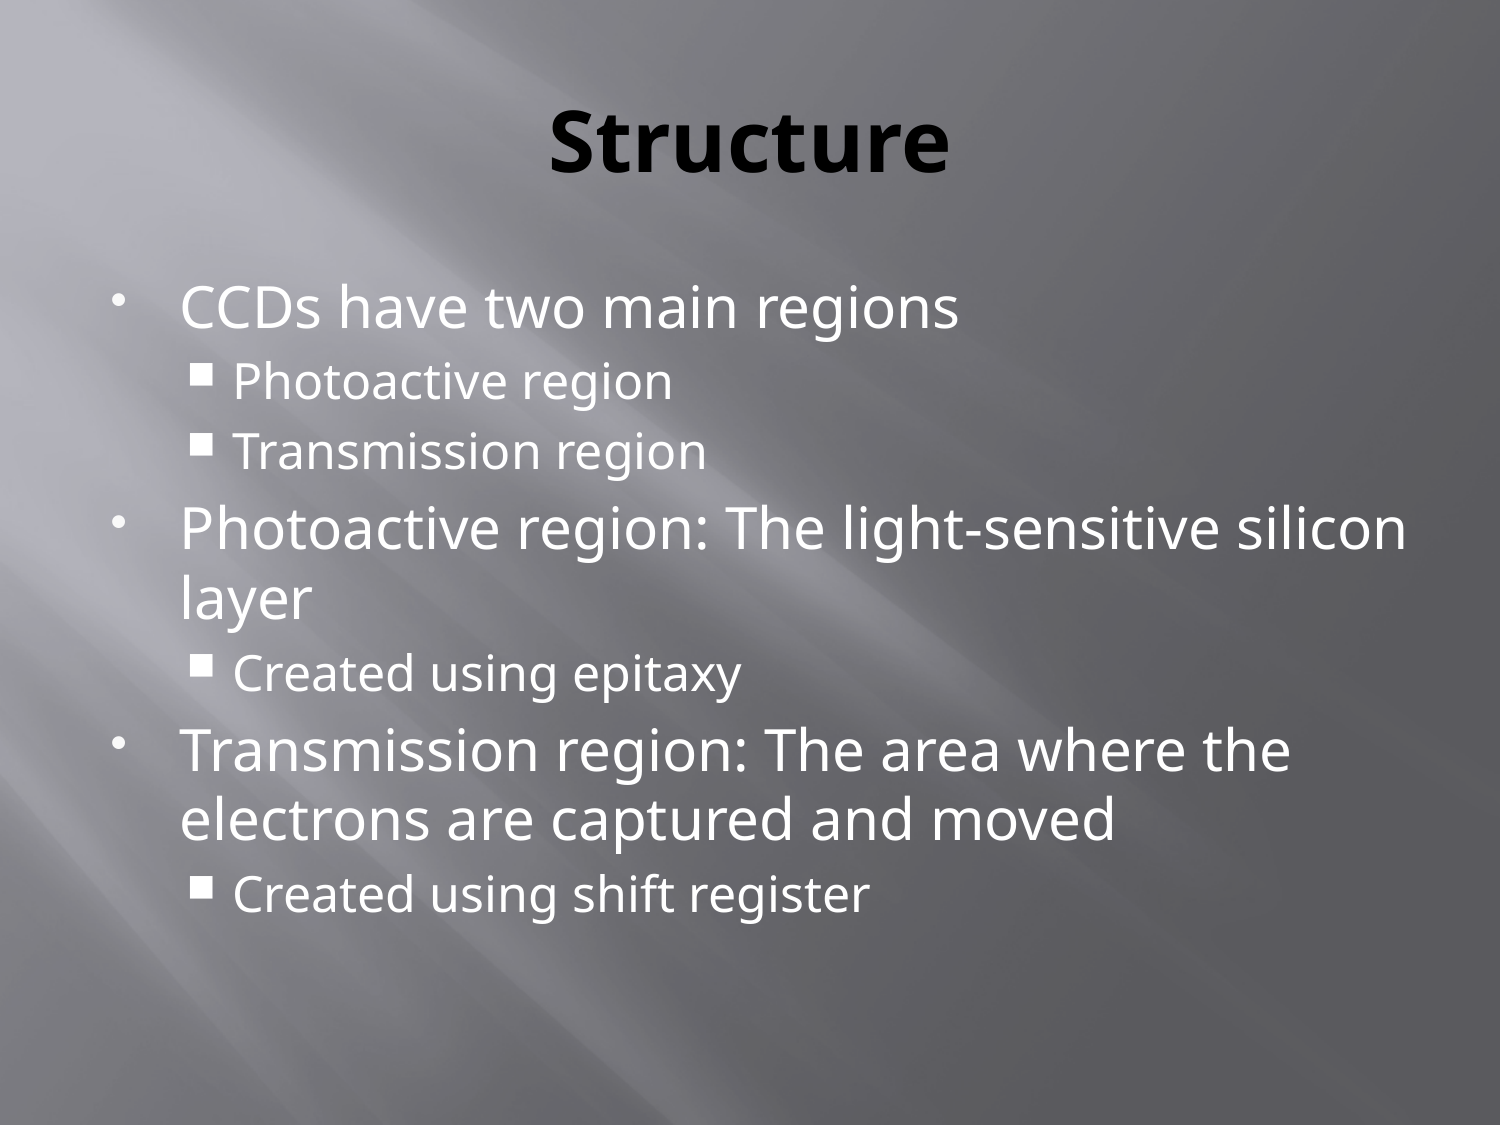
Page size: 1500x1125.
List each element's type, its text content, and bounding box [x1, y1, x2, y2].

title Structure [75, 45, 1425, 233]
list CCDs have two main regions Photoactive region Transmission region Photoactive region: The light-sensitive silicon layer Created using epitaxy Transmission region: The area where the electrons are captured and moved Created using shift register [75, 262, 1425, 1035]
